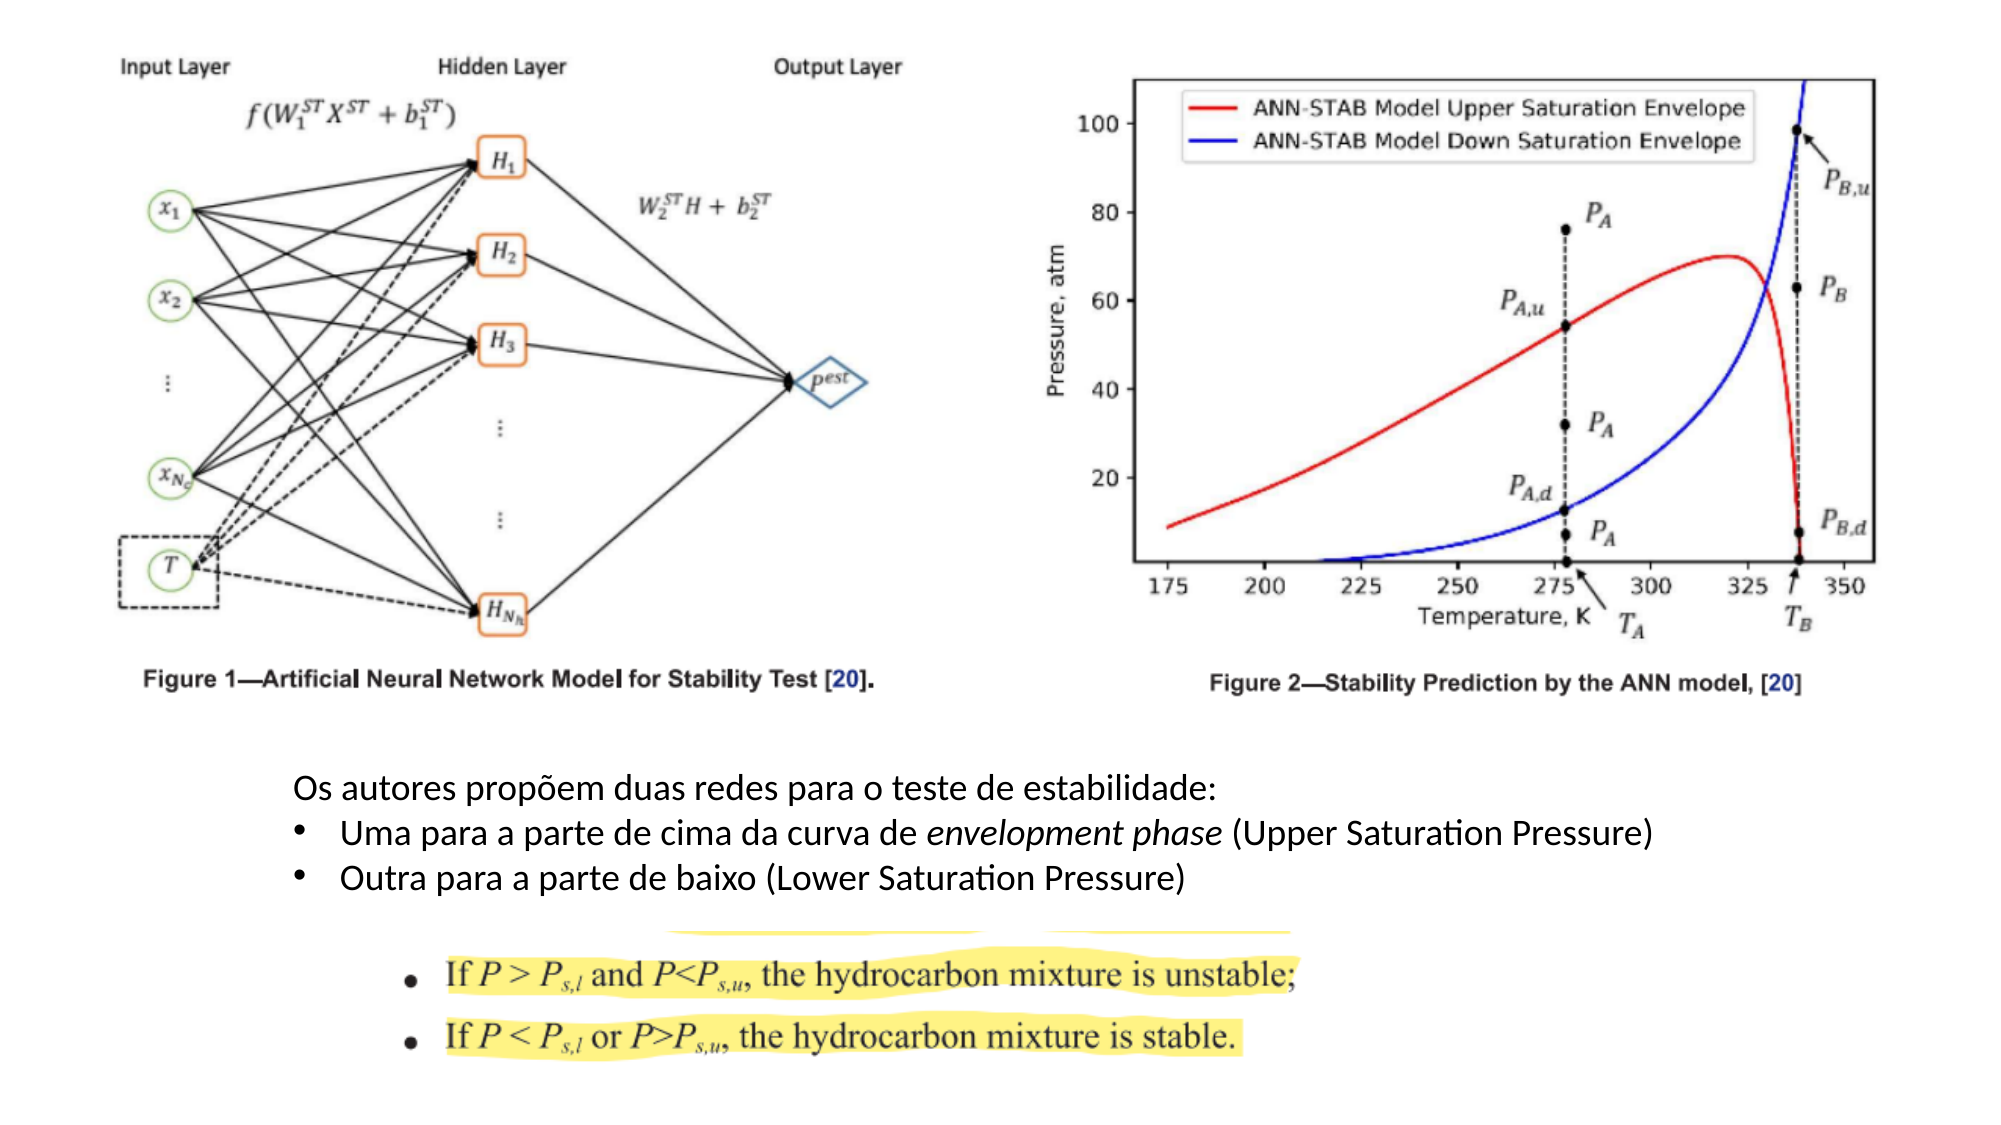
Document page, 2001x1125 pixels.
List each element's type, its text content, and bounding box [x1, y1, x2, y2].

picture [380, 931, 1325, 1082]
text_box Os autores propõem duas redes para o teste de estabilidade: Uma para a parte de cima da curva de envelopment phase (Upper Saturation Pressure) Outra para a parte de baixo (Lower Saturation Pressure) [278, 755, 1722, 905]
picture [55, 0, 919, 710]
picture [1026, 43, 1894, 710]
